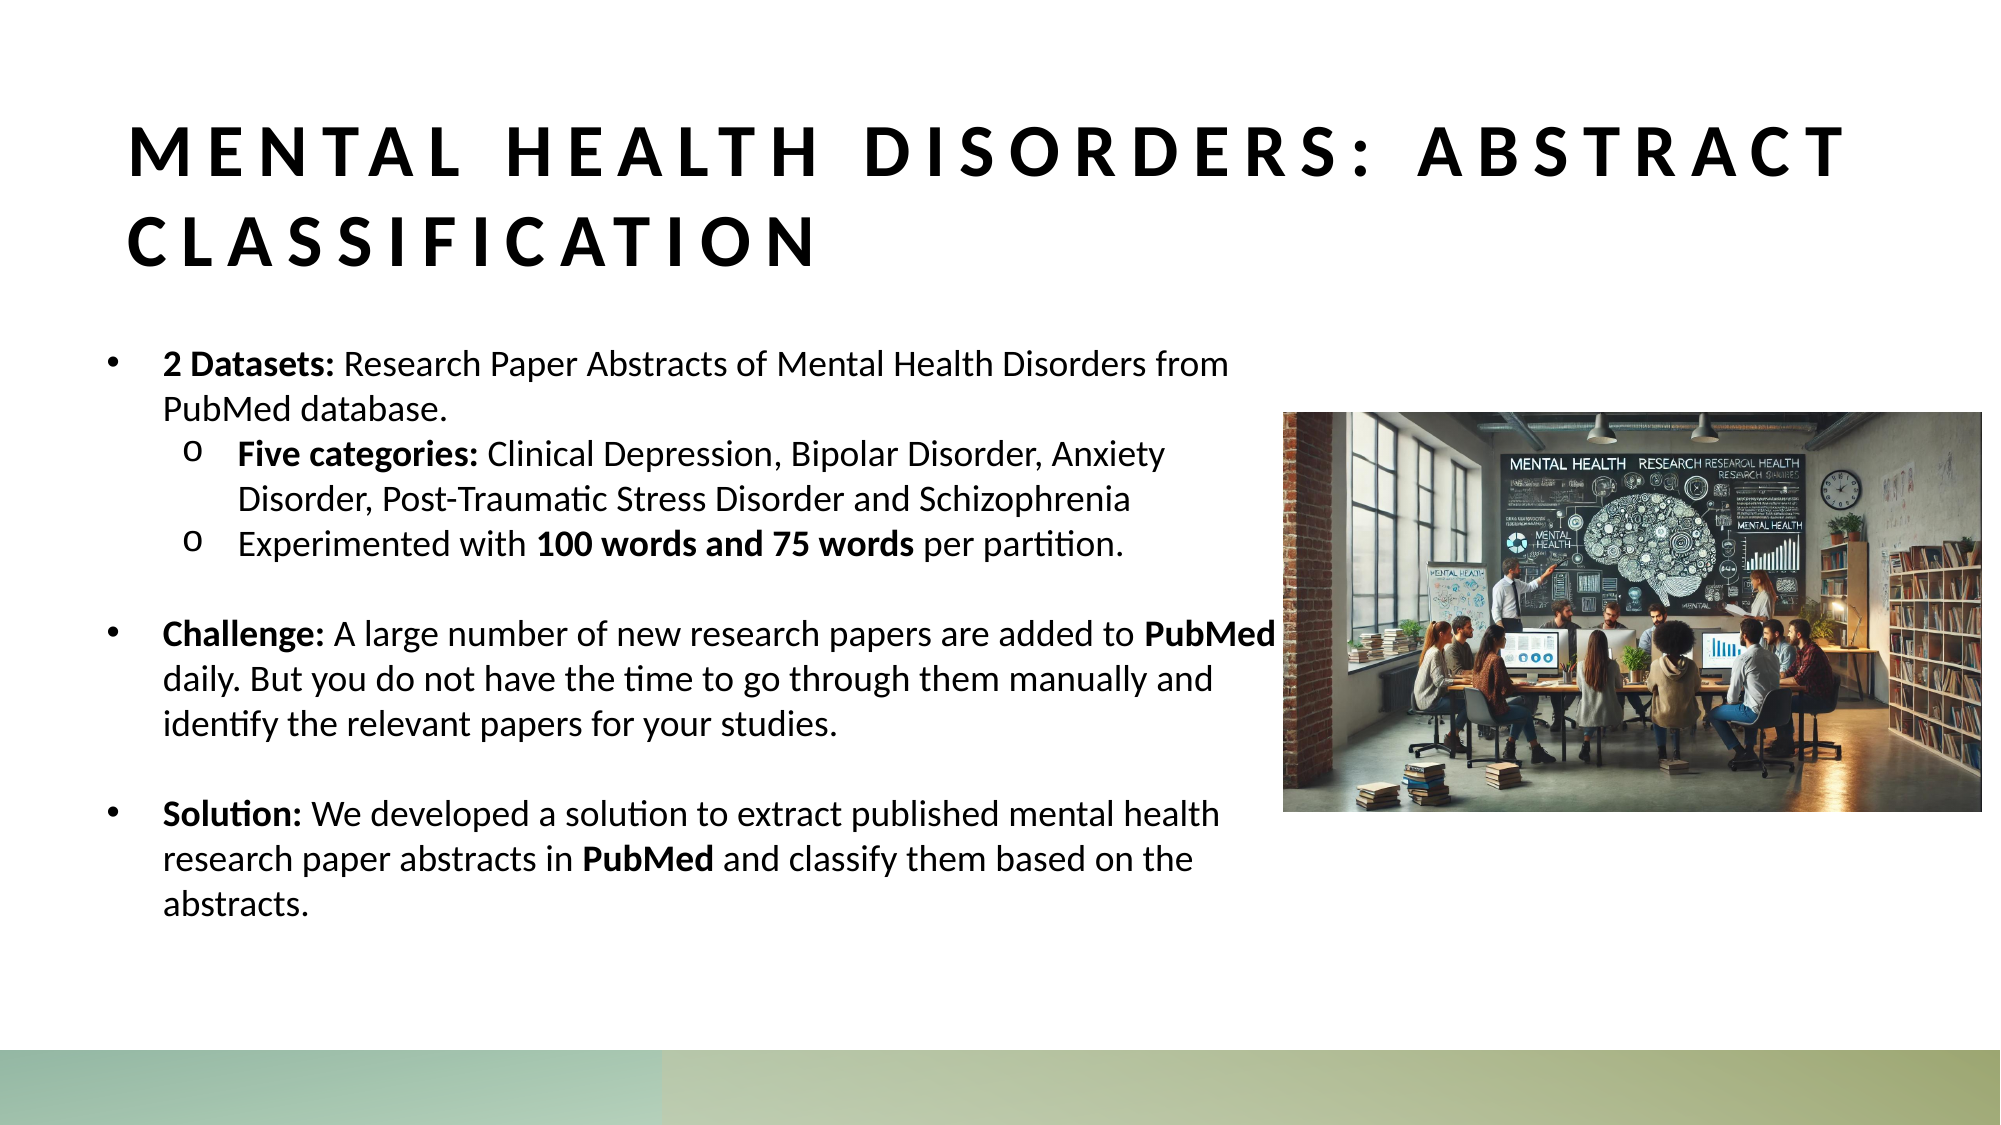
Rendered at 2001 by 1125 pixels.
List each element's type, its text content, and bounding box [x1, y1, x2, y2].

title Mental health Disorders: ABSTRACT Classification [127, 59, 1928, 282]
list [1283, 412, 1982, 812]
text_box 2 Datasets: Research Paper Abstracts of Mental Health Disorders from PubMed database. Five categories: Clinical Depression, Bipolar Disorder, Anxiety Disorder, Post-Traumatic Stress Disorder and Schizophrenia Experimented with 100 words and 75 words per partition. Challenge: A large number of new research papers are added to PubMed daily. But you do not have the time to go through them manually and identify the relevant papers for your studies. Solution: We developed a solution to extract published mental health research paper abstracts in PubMed and classify them based on the abstracts. [91, 286, 1306, 932]
